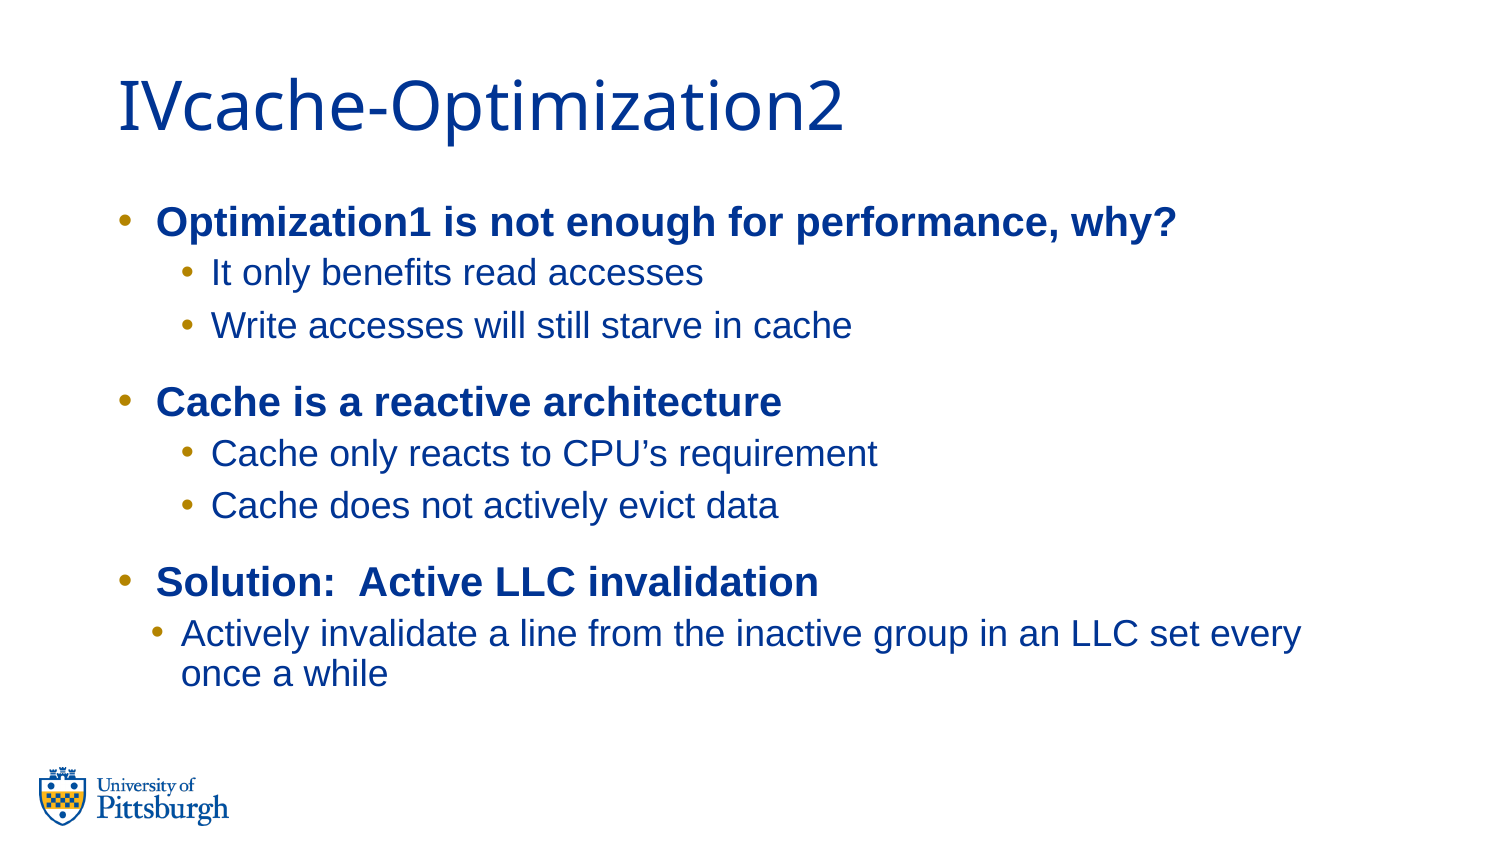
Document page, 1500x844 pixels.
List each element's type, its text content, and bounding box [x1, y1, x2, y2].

picture [39, 767, 117, 826]
title IVcache-Optimization2 [103, 63, 1397, 208]
text_box Optimization1 is not enough for performance, why? It only benefits read accesses Write accesses will still starve in cache Cache is a reactive architecture Cache only reacts to CPU’s requirement Cache does not actively evict data Solution: Active LLC invalidation Actively invalidate a line from the inactive group in an LLC set every once a while [117, 192, 1349, 844]
